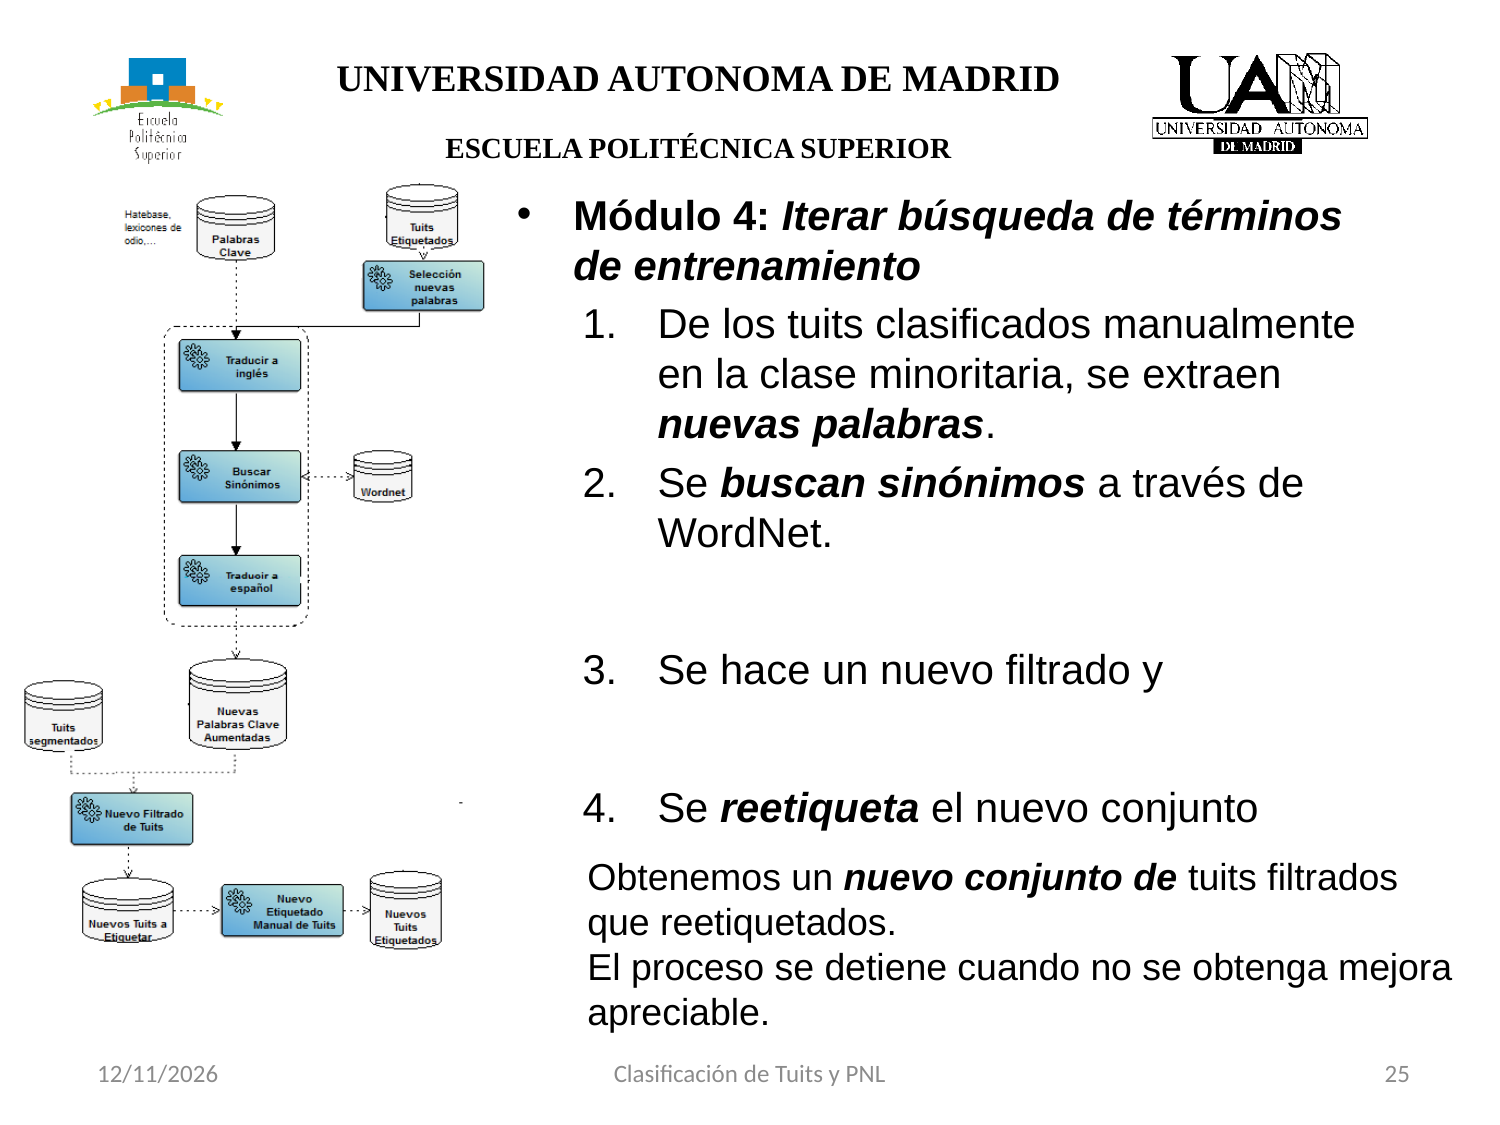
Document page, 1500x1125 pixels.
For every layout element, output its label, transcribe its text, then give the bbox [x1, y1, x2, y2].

text_box Obtenemos un nuevo conjunto de tuits filtrados que reetiquetados. El proceso se detiene cuando no se obtenga mejora apreciable. [572, 845, 1471, 1041]
picture [0, 180, 517, 956]
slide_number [82, 1042, 432, 1103]
slide_number 25 [1074, 1042, 1425, 1103]
picture [93, 58, 223, 164]
footer Clasificación de Tuits y PNL [512, 1042, 988, 1103]
picture [1148, 46, 1372, 164]
picture [153, 75, 163, 84]
list Módulo 4: Iterar búsqueda de términos de entrenamiento De los tuits clasificados manualmente en la clase minoritaria, se extraen nuevas palabras. Se buscan sinónimos a través de WordNet. Se hace un nuevo filtrado y Se reetiqueta el nuevo conjunto [518, 180, 1389, 924]
